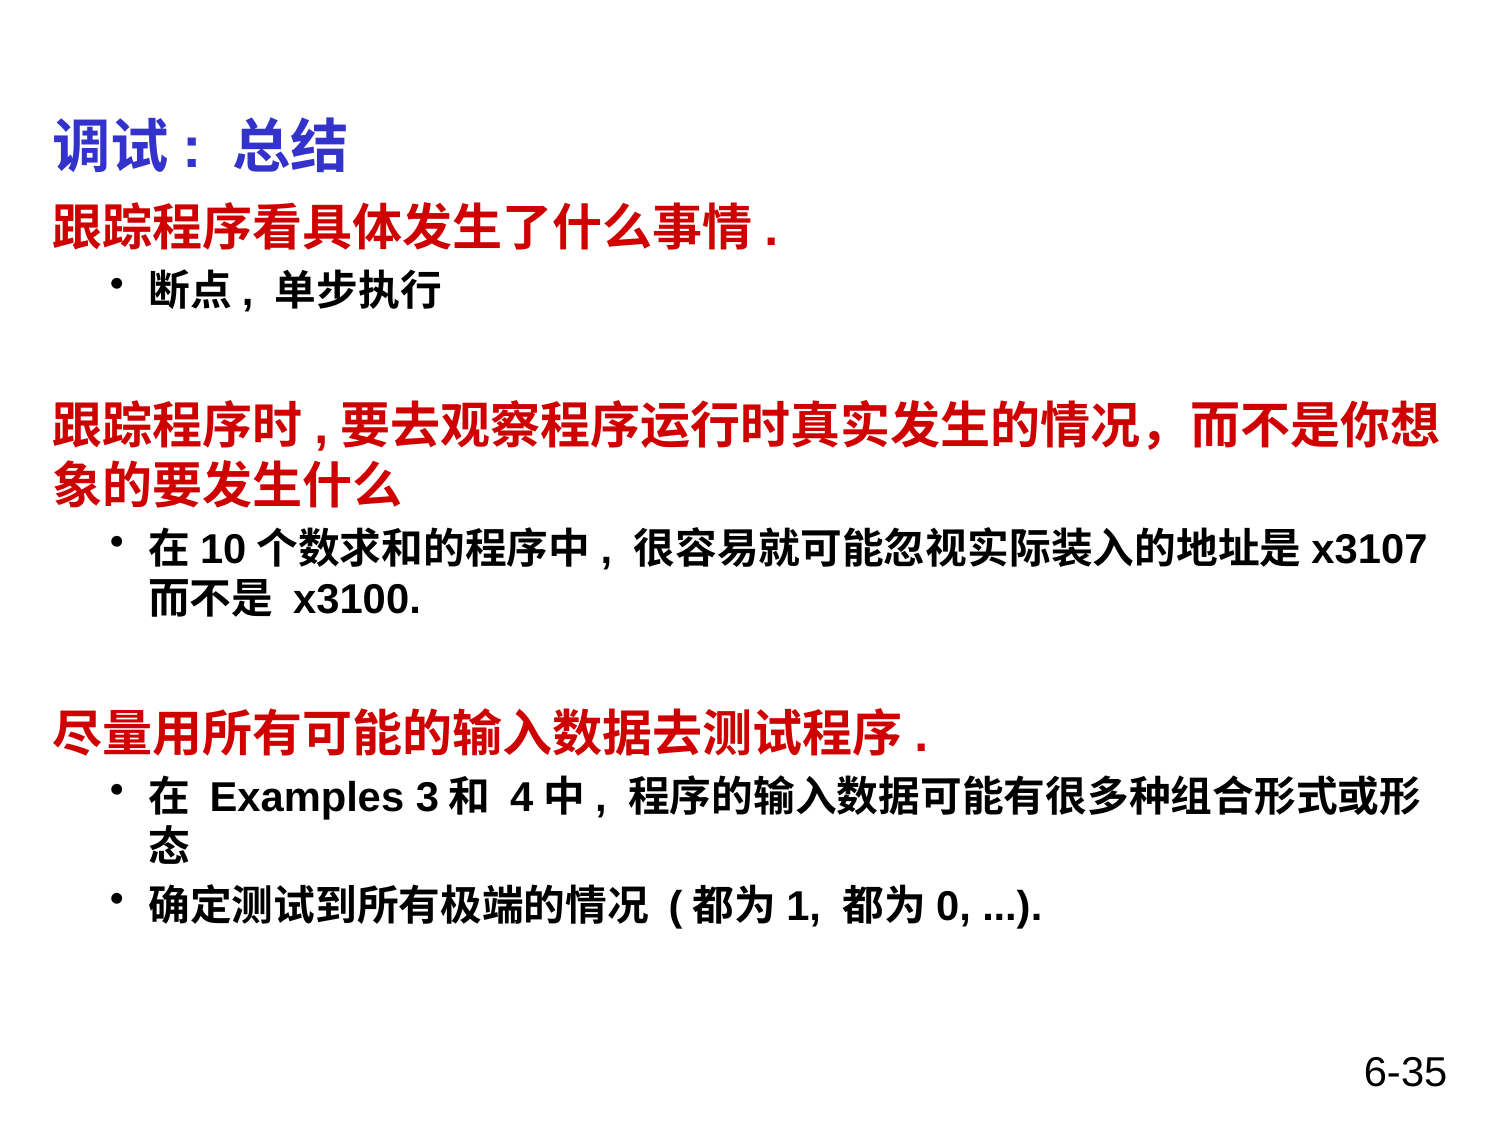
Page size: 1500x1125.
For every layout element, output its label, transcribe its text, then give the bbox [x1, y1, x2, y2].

slide_number 6- [1074, 1075, 1463, 1101]
list 跟踪程序看具体发生了什么事情. 断点, 单步执行 跟踪程序时,要去观察程序运行时真实发生的情况，而不是你想象的要发生什么 在10个数求和的程序中, 很容易就可能忽视实际装入的地址是x3107 而不是 x3100. 尽量用所有可能的输入数据去测试程序. 在 Examples 3和 4中, 程序的输入数据可能有很多种组合形式或形态 确定测试到所有极端的情况 (都为1, 都为0, ...). [37, 187, 1463, 1075]
title 调试: 总结 [37, 99, 1463, 187]
